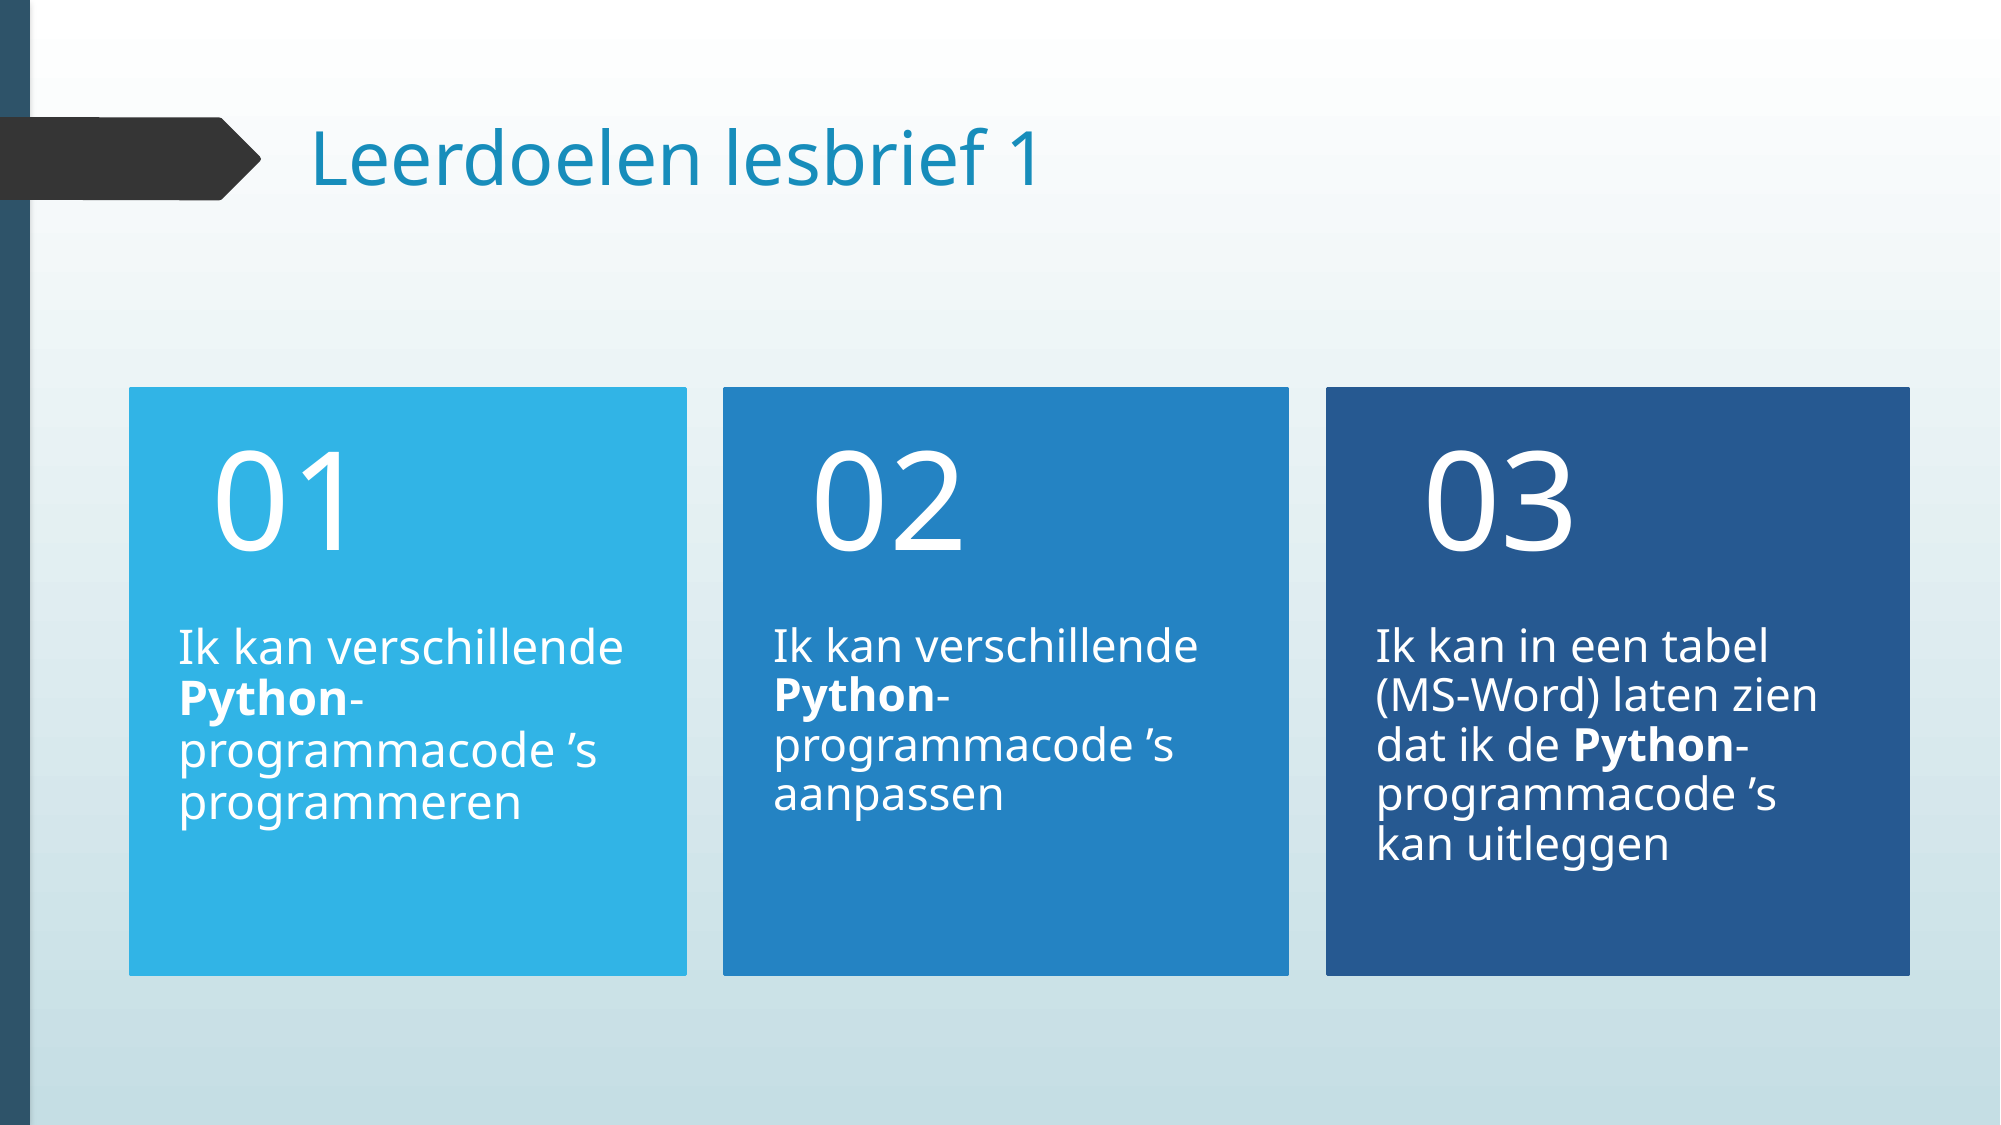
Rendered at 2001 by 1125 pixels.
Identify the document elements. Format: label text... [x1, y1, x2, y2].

text_box [0, 200, 31, 1125]
text_box [0, 0, 31, 117]
text_box [0, 117, 262, 201]
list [129, 381, 1910, 982]
text_box [31, 0, 2000, 1125]
title Leerdoelen lesbrief 1 [294, 102, 1888, 313]
